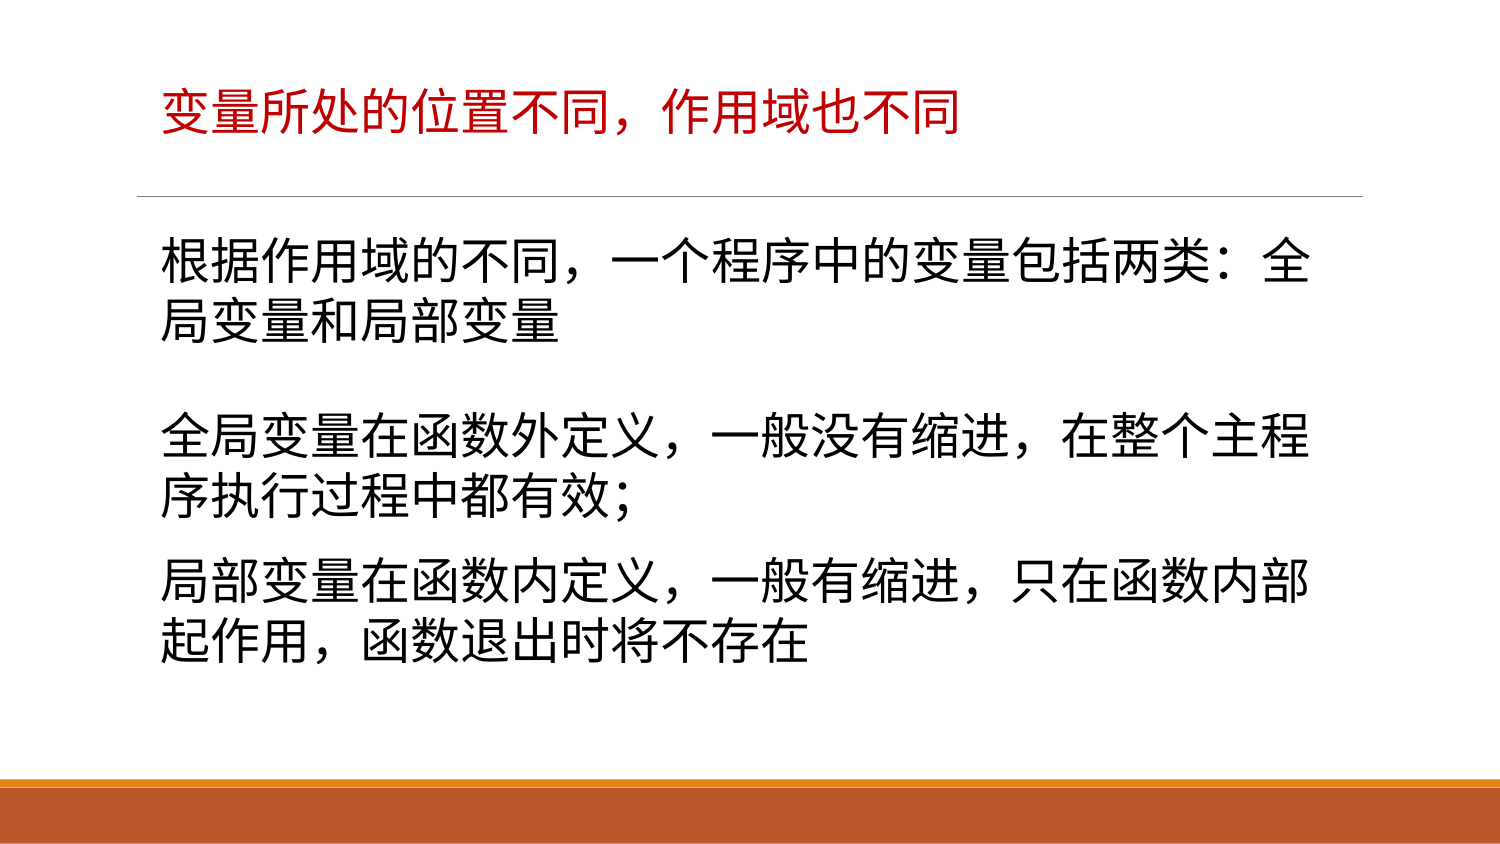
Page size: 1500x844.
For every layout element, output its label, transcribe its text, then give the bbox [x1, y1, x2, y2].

text_box 变量所处的位置不同，作用域也不同 [145, 72, 1346, 148]
text_box 全局变量在函数外定义，一般没有缩进，在整个主程序执行过程中都有效； 局部变量在函数内定义，一般有缩进，只在函数内部起作用，函数退出时将不存在 [145, 396, 1346, 677]
text_box 根据作用域的不同，一个程序中的变量包括两类：全局变量和局部变量 [145, 221, 1346, 357]
